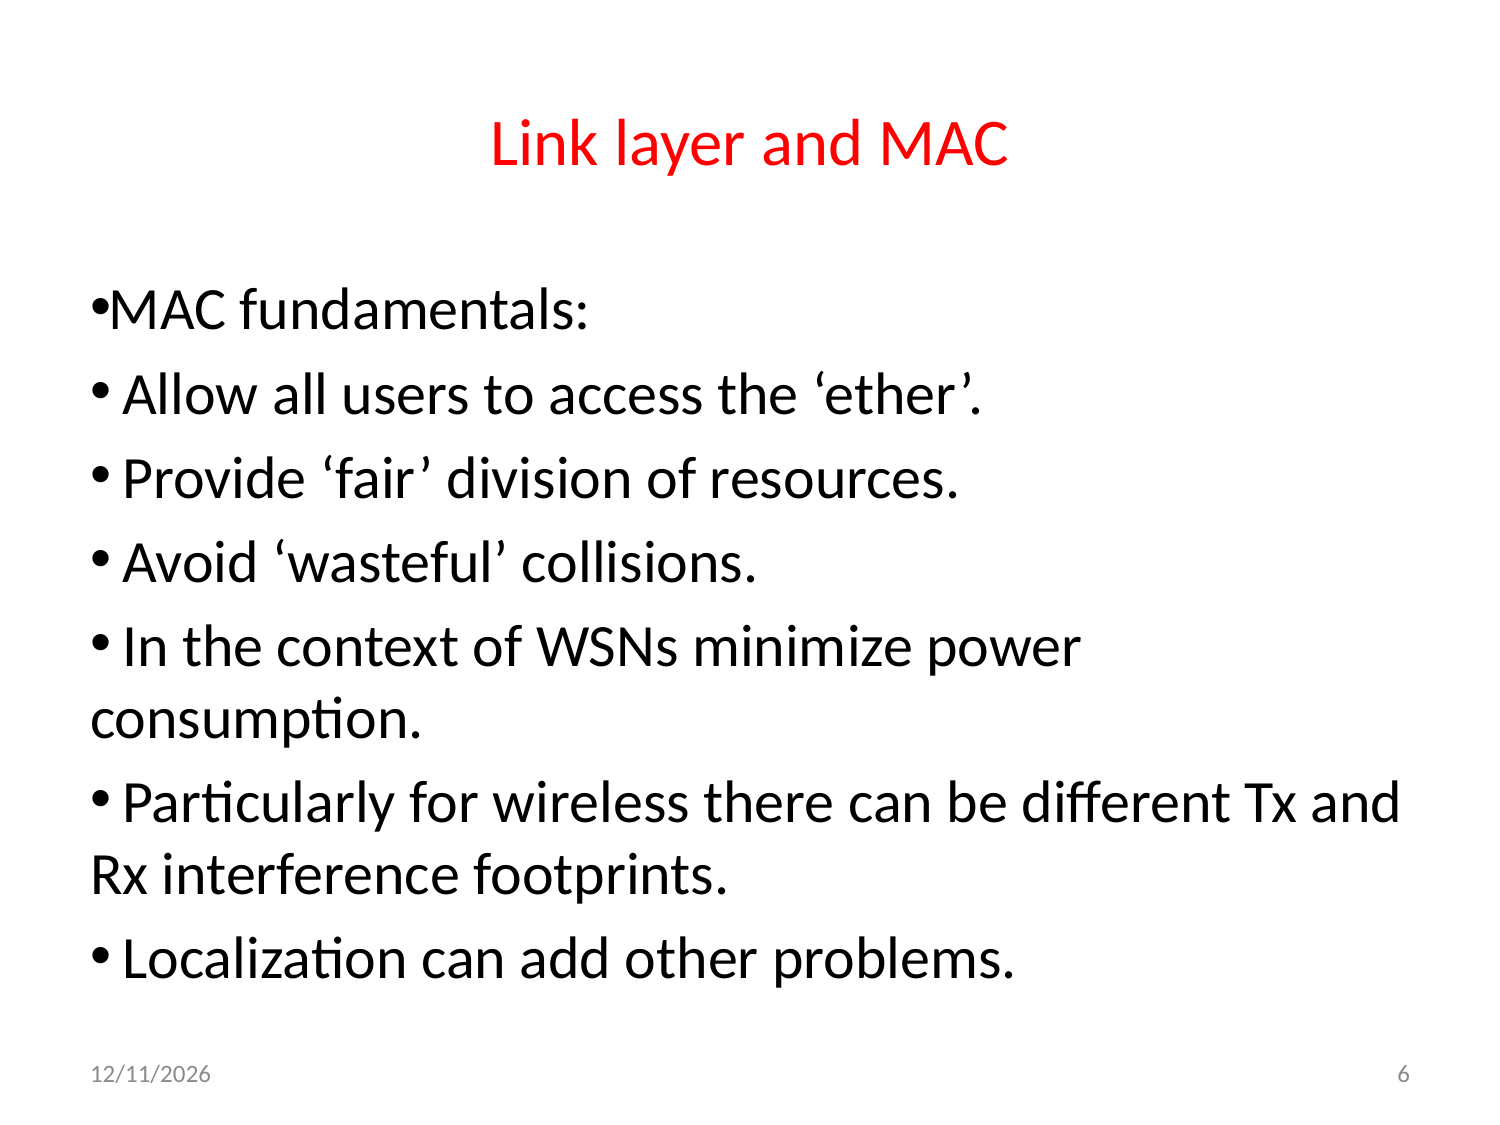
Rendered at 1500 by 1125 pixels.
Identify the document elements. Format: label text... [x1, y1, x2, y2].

list MAC fundamentals: Allow all users to access the ‘ether’. Provide ‘fair’ division of resources. Avoid ‘wasteful’ collisions. In the context of WSNs minimize power consumption. Particularly for wireless there can be different Tx and Rx interference footprints. Localization can add other problems. [75, 262, 1425, 1005]
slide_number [75, 1042, 425, 1103]
slide_number 6 [1074, 1042, 1425, 1103]
title Link layer and MAC [75, 45, 1425, 233]
